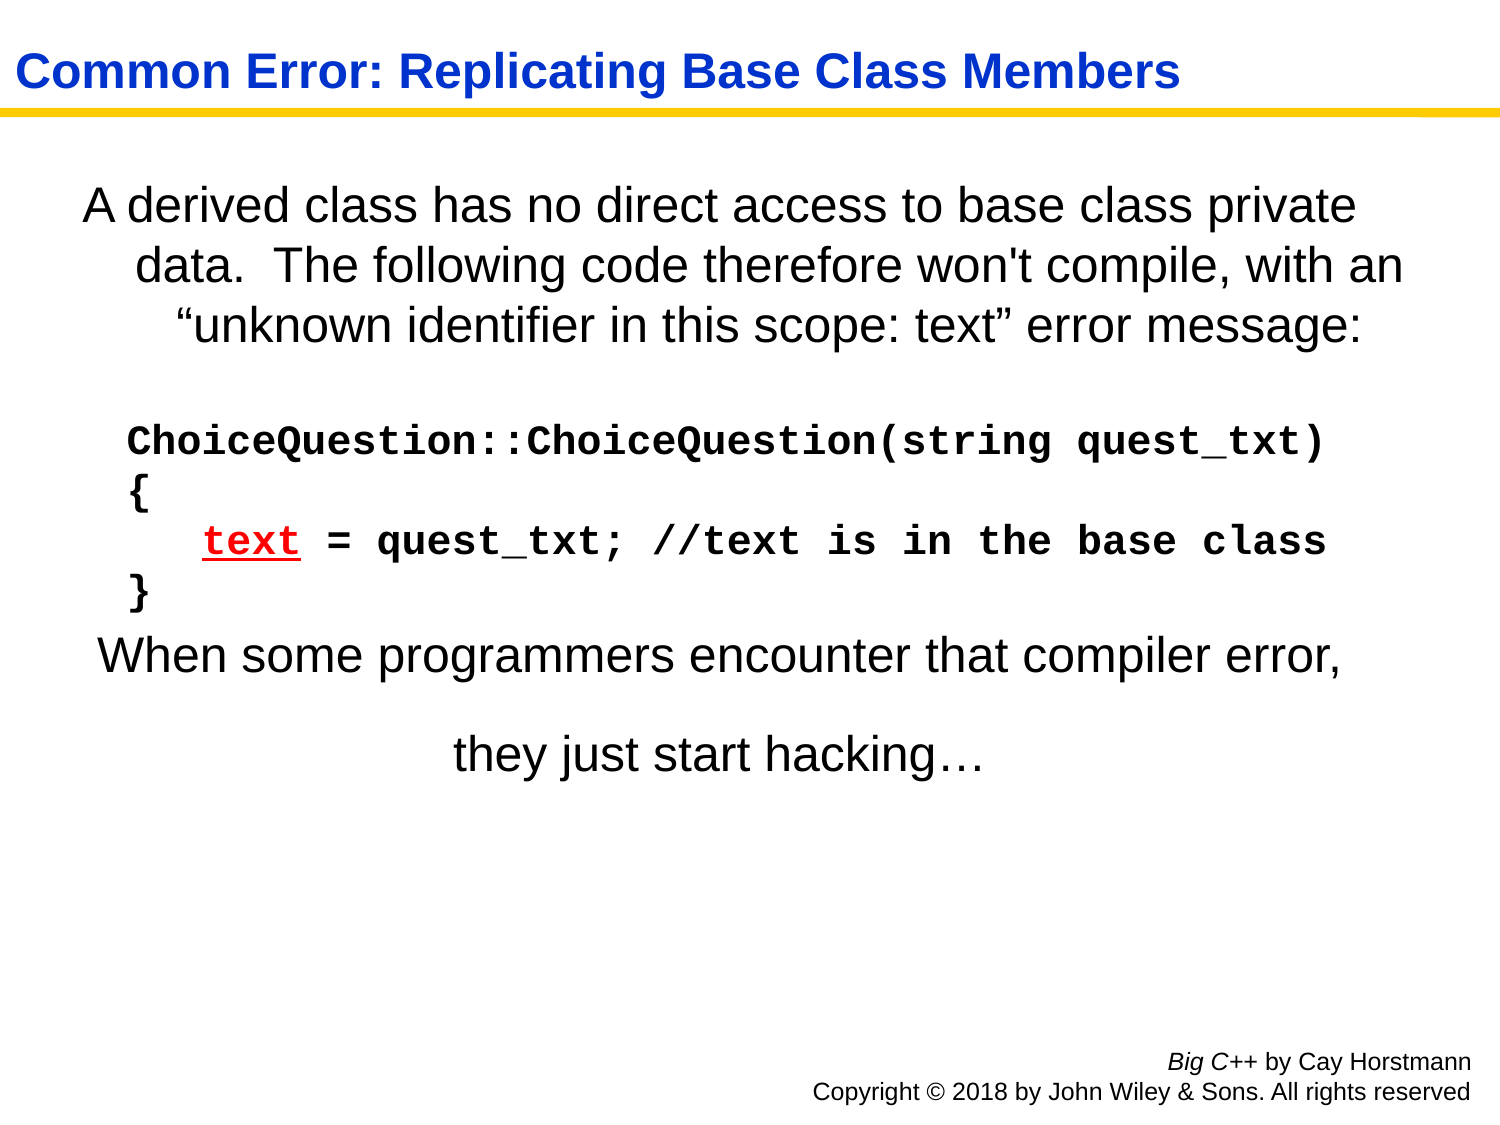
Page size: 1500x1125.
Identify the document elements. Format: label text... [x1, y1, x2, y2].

title Common Error: Replicating Base Class Members [0, 24, 1500, 113]
text_box A derived class has no direct access to base class private data. The following code therefore won't compile, with an “unknown identifier in this scope: text” error message: ChoiceQuestion::ChoiceQuestion(string quest_txt) { text = quest_txt; //text is in the base class } When some programmers encounter that compiler error, they just start hacking… [7, 113, 1433, 949]
footer Big C++ by Cay Horstmann Copyright © 2018 by John Wiley & Sons. All rights reserved [624, 1037, 1488, 1101]
